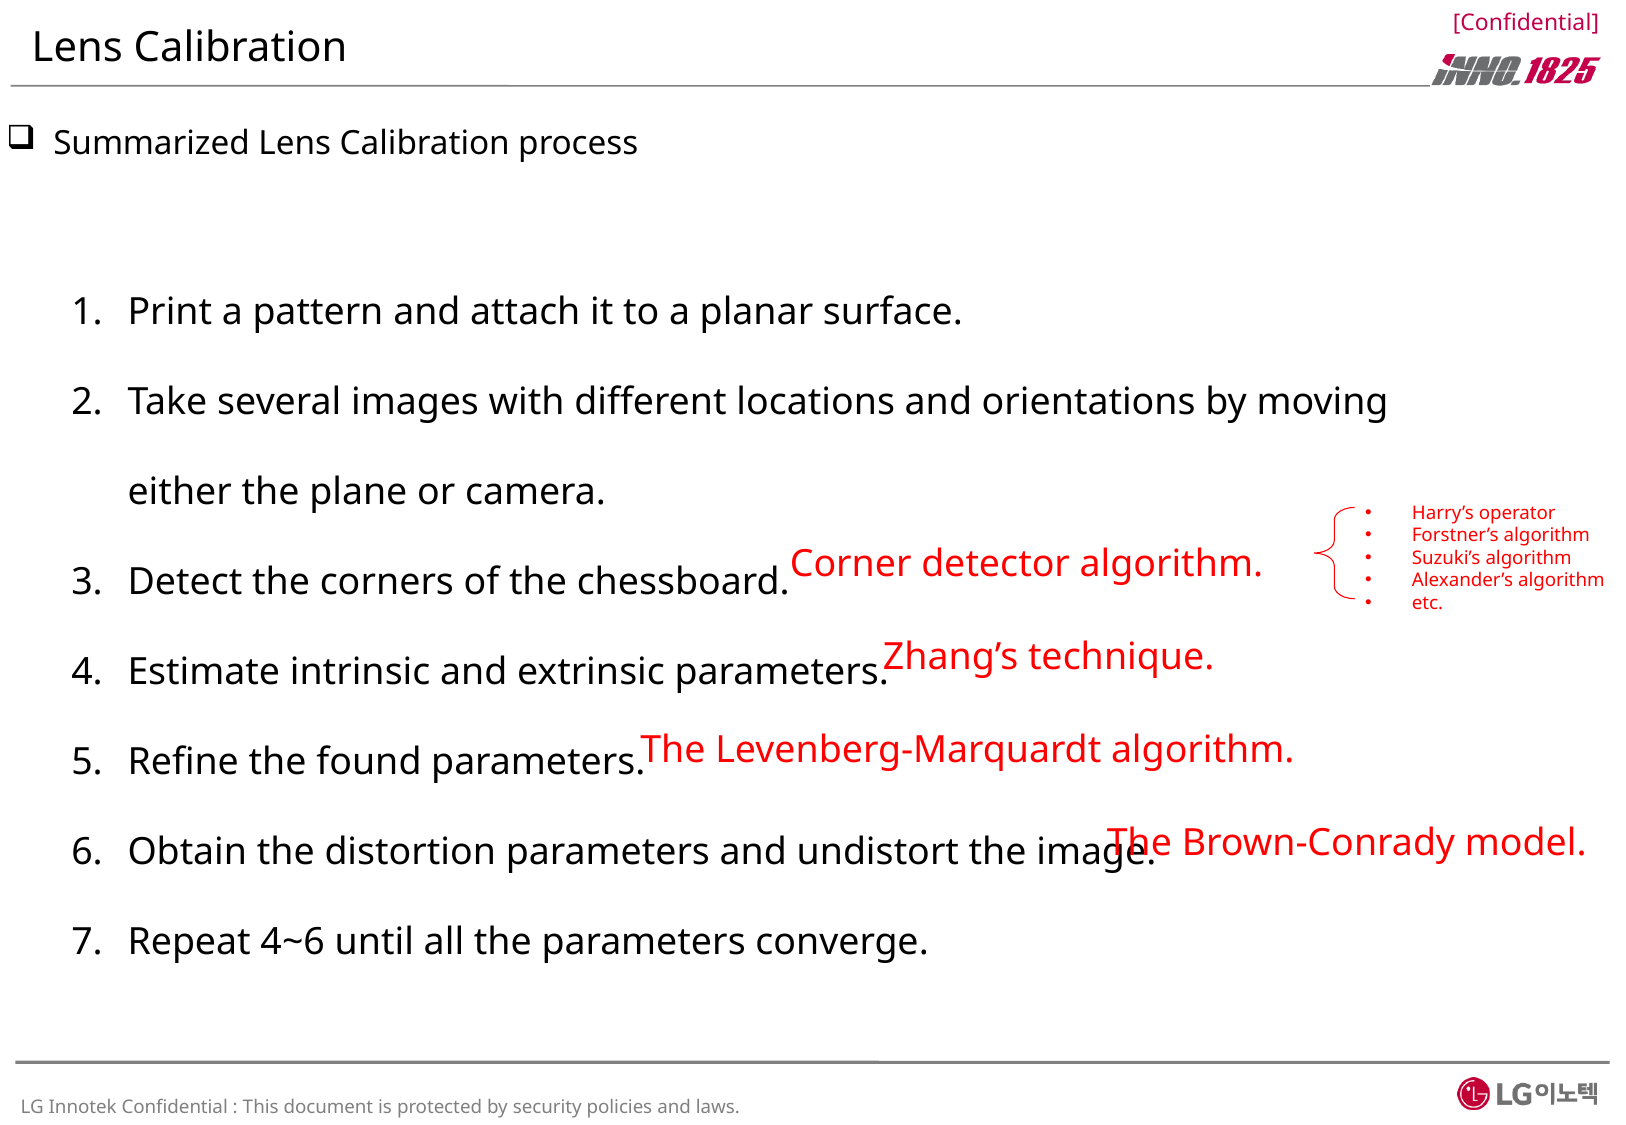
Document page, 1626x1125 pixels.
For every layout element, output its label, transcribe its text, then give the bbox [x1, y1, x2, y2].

picture [1457, 1077, 1597, 1110]
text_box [1313, 493, 1615, 622]
picture [1430, 53, 1603, 88]
title Lens Calibration [16, 13, 1183, 83]
text_box Print a pattern and attach it to a planar surface. Take several images with different locations and orientations by moving either the plane or camera. Detect the corners of the chessboard. Estimate intrinsic and extrinsic parameters. Refine the found parameters. Obtain the distortion parameters and undistort the image. Repeat 4~6 until all the parameters converge. [56, 234, 1510, 970]
text_box Summarized Lens Calibration process [0, 113, 655, 169]
